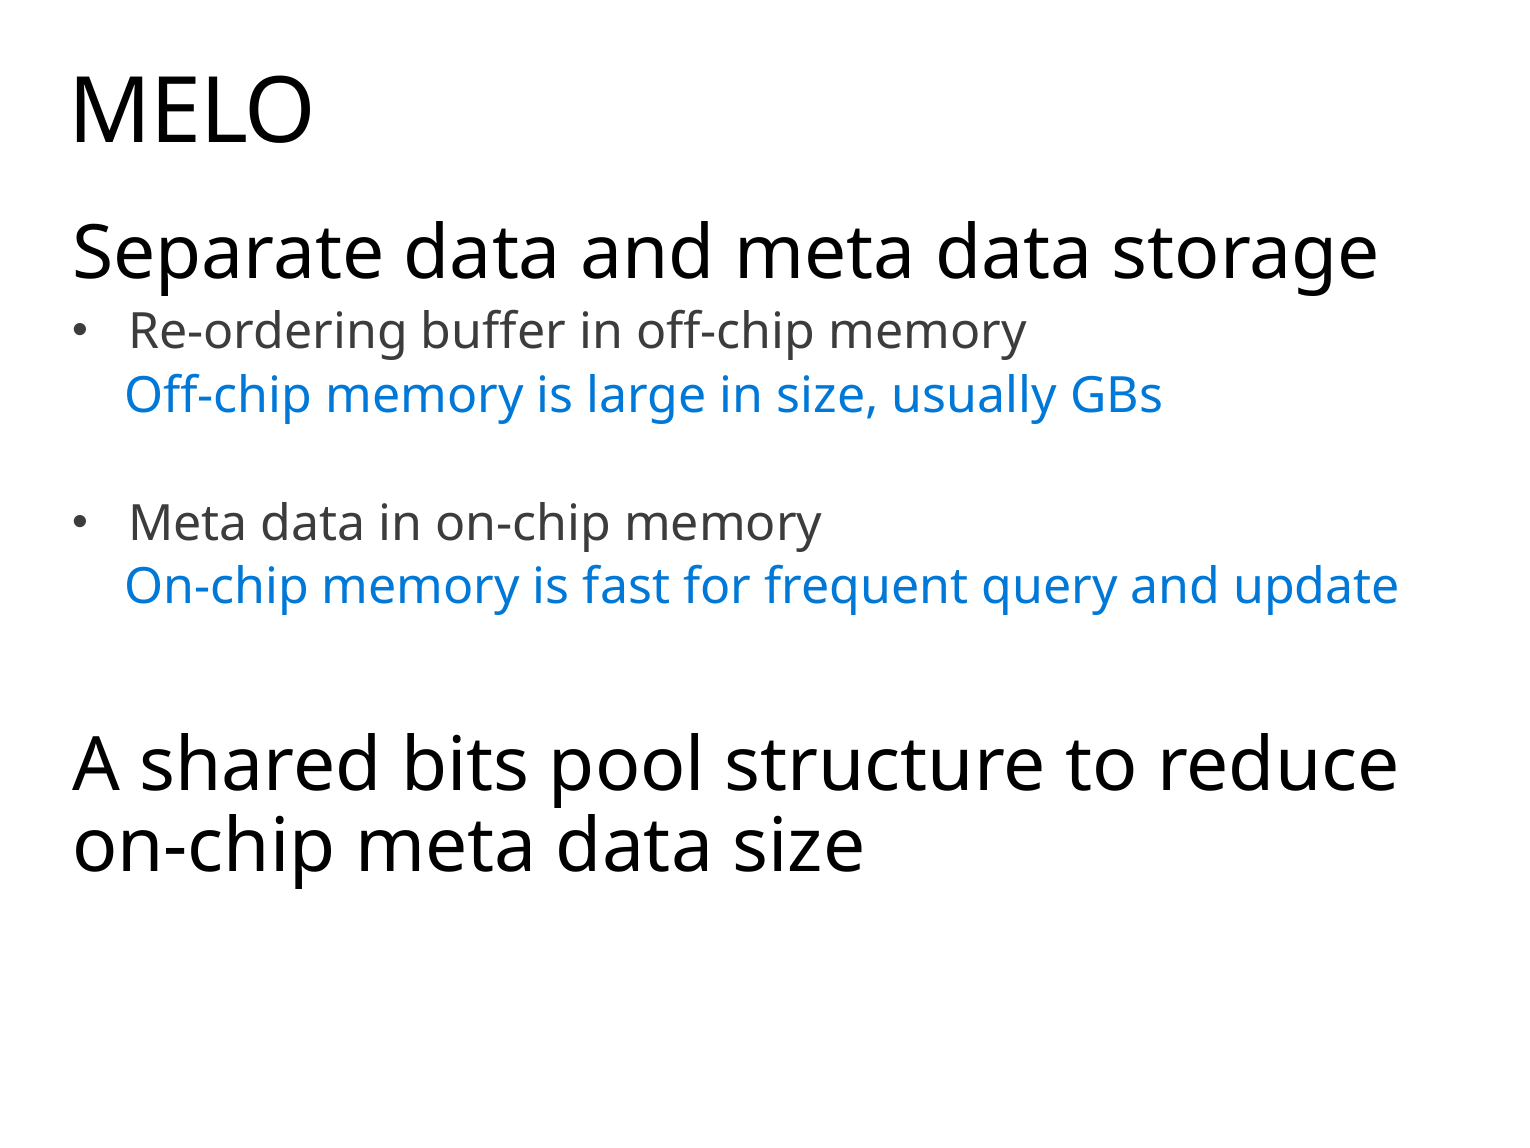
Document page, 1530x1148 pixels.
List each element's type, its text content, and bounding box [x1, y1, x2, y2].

list Separate data and meta data storage Re-ordering buffer in off-chip memory Off-chip memory is large in size, usually GBs Meta data in on-chip memory On-chip memory is fast for frequent query and update A shared bits pool structure to reduce on-chip meta data size [45, 199, 1485, 1026]
title MELO [45, 48, 1485, 199]
